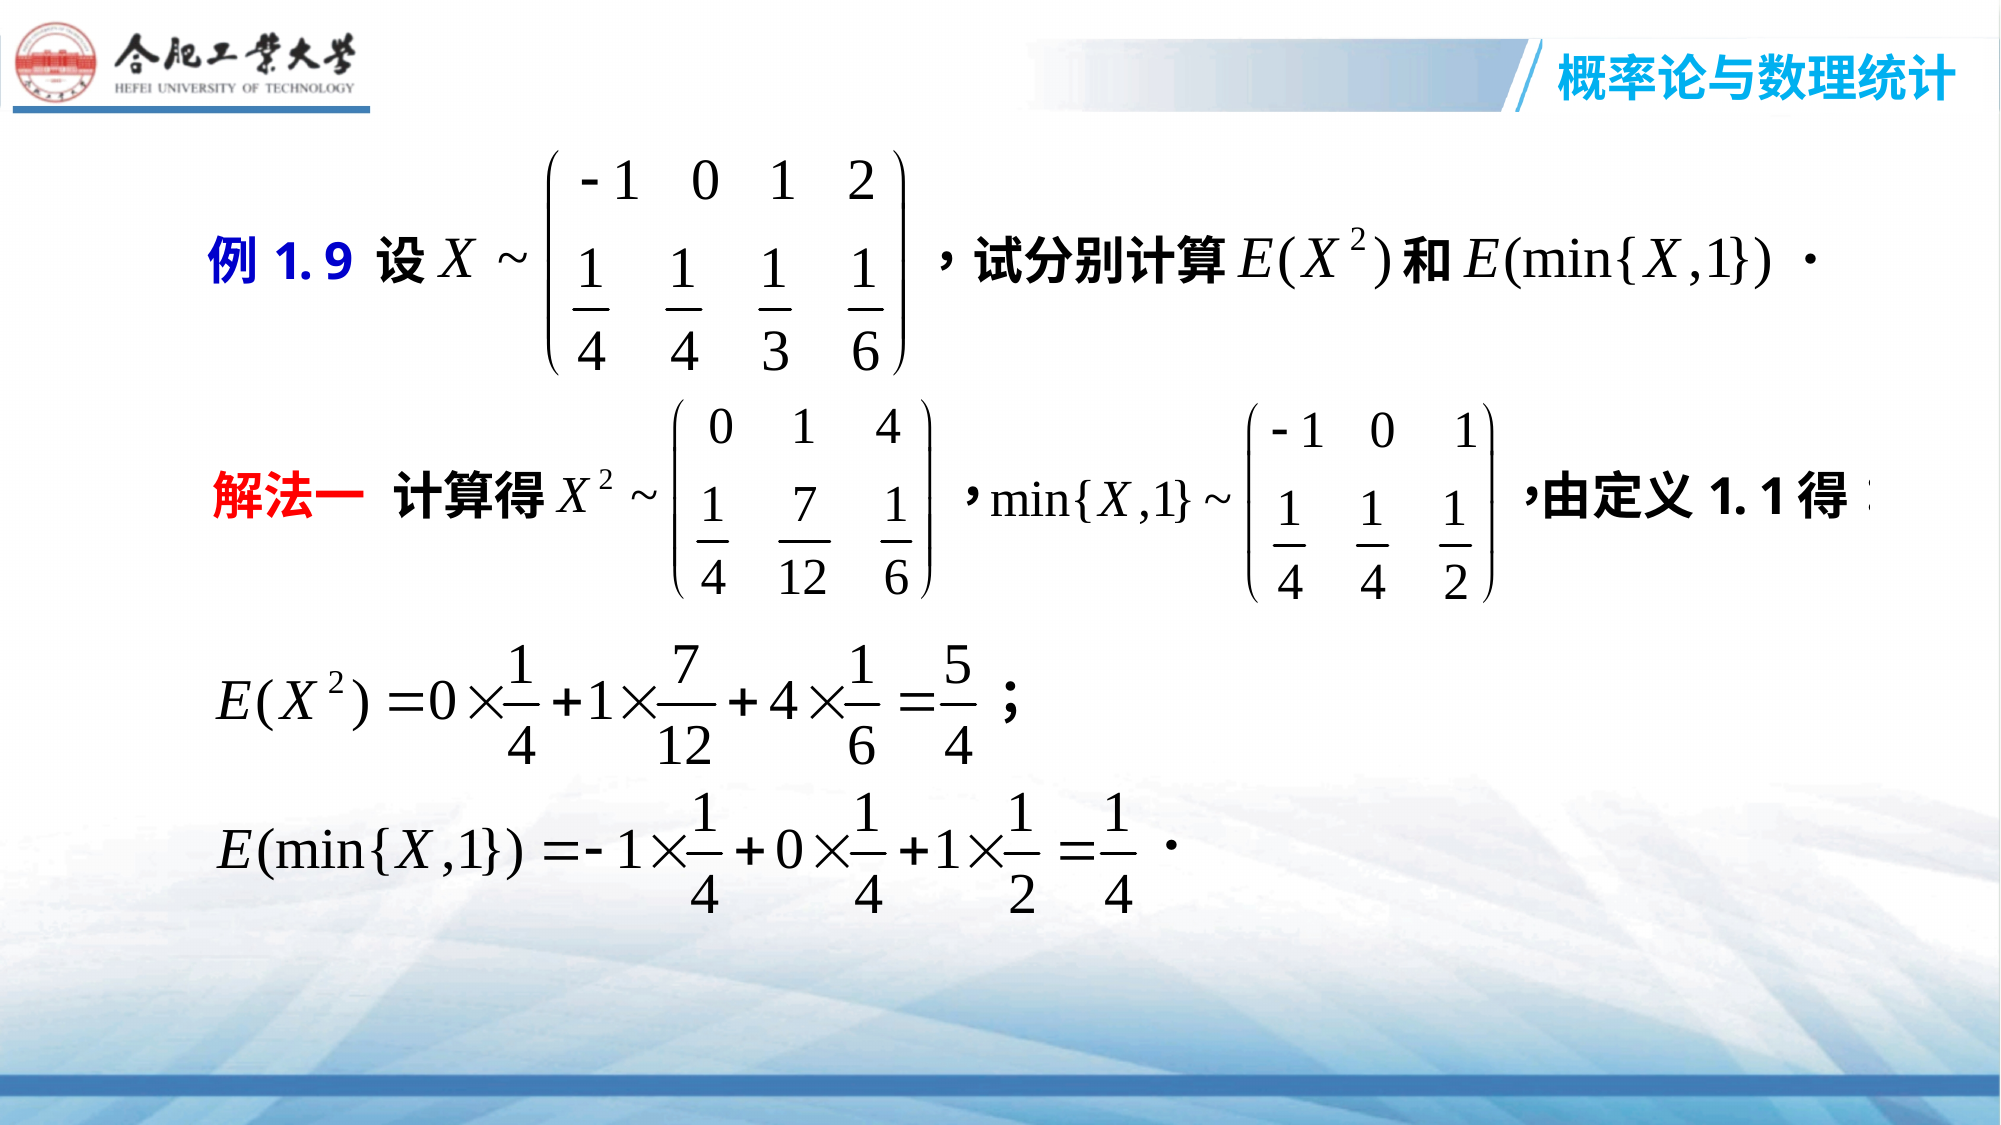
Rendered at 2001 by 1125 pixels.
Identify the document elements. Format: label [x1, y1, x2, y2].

text_box [109, 387, 1870, 645]
text_box [103, 774, 1487, 928]
picture [0, 0, 2001, 1125]
text_box [203, 626, 1052, 774]
text_box [105, 135, 1920, 394]
